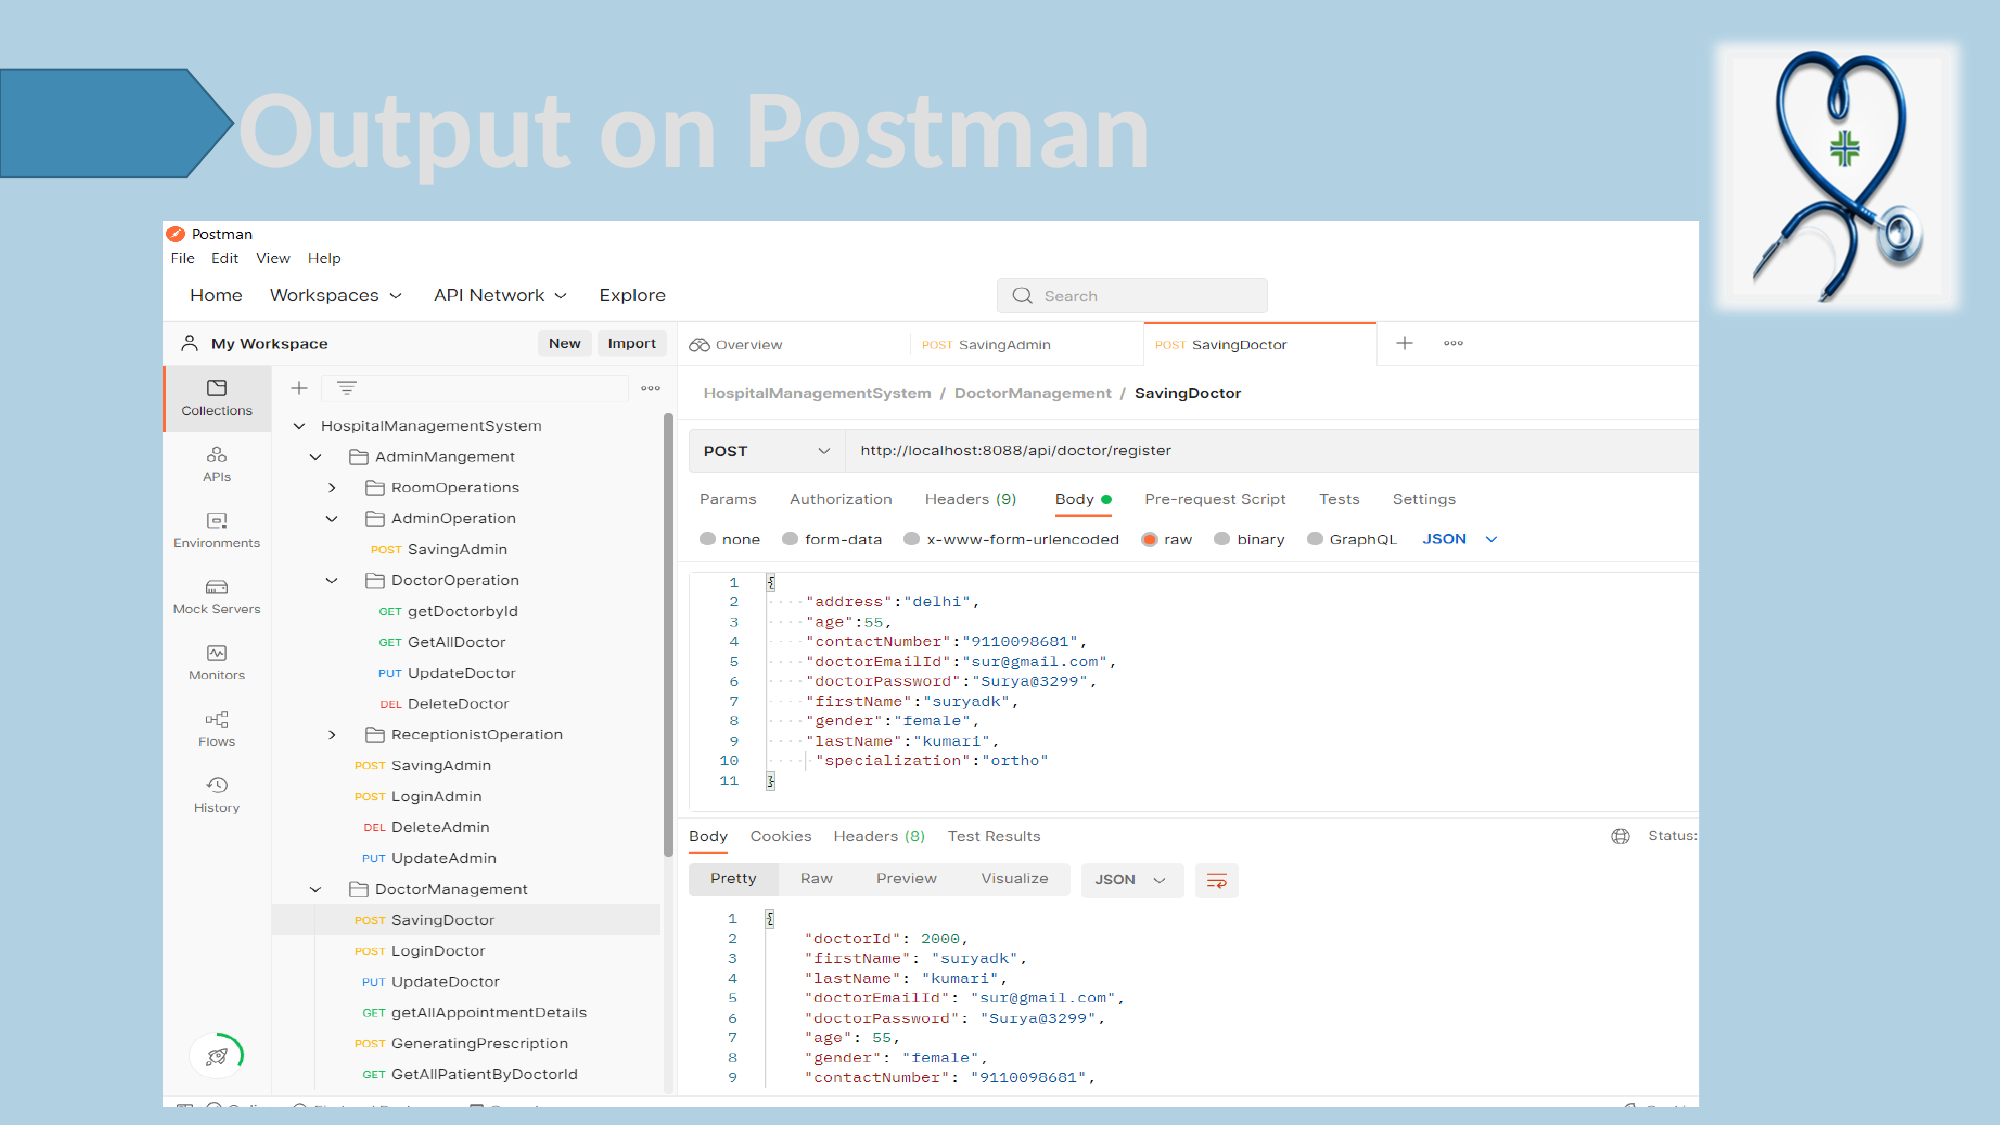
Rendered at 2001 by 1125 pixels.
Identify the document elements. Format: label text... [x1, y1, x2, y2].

text_box Output on Postman [221, 47, 1222, 198]
picture [162, 28, 1976, 1107]
text_box [0, 68, 221, 179]
